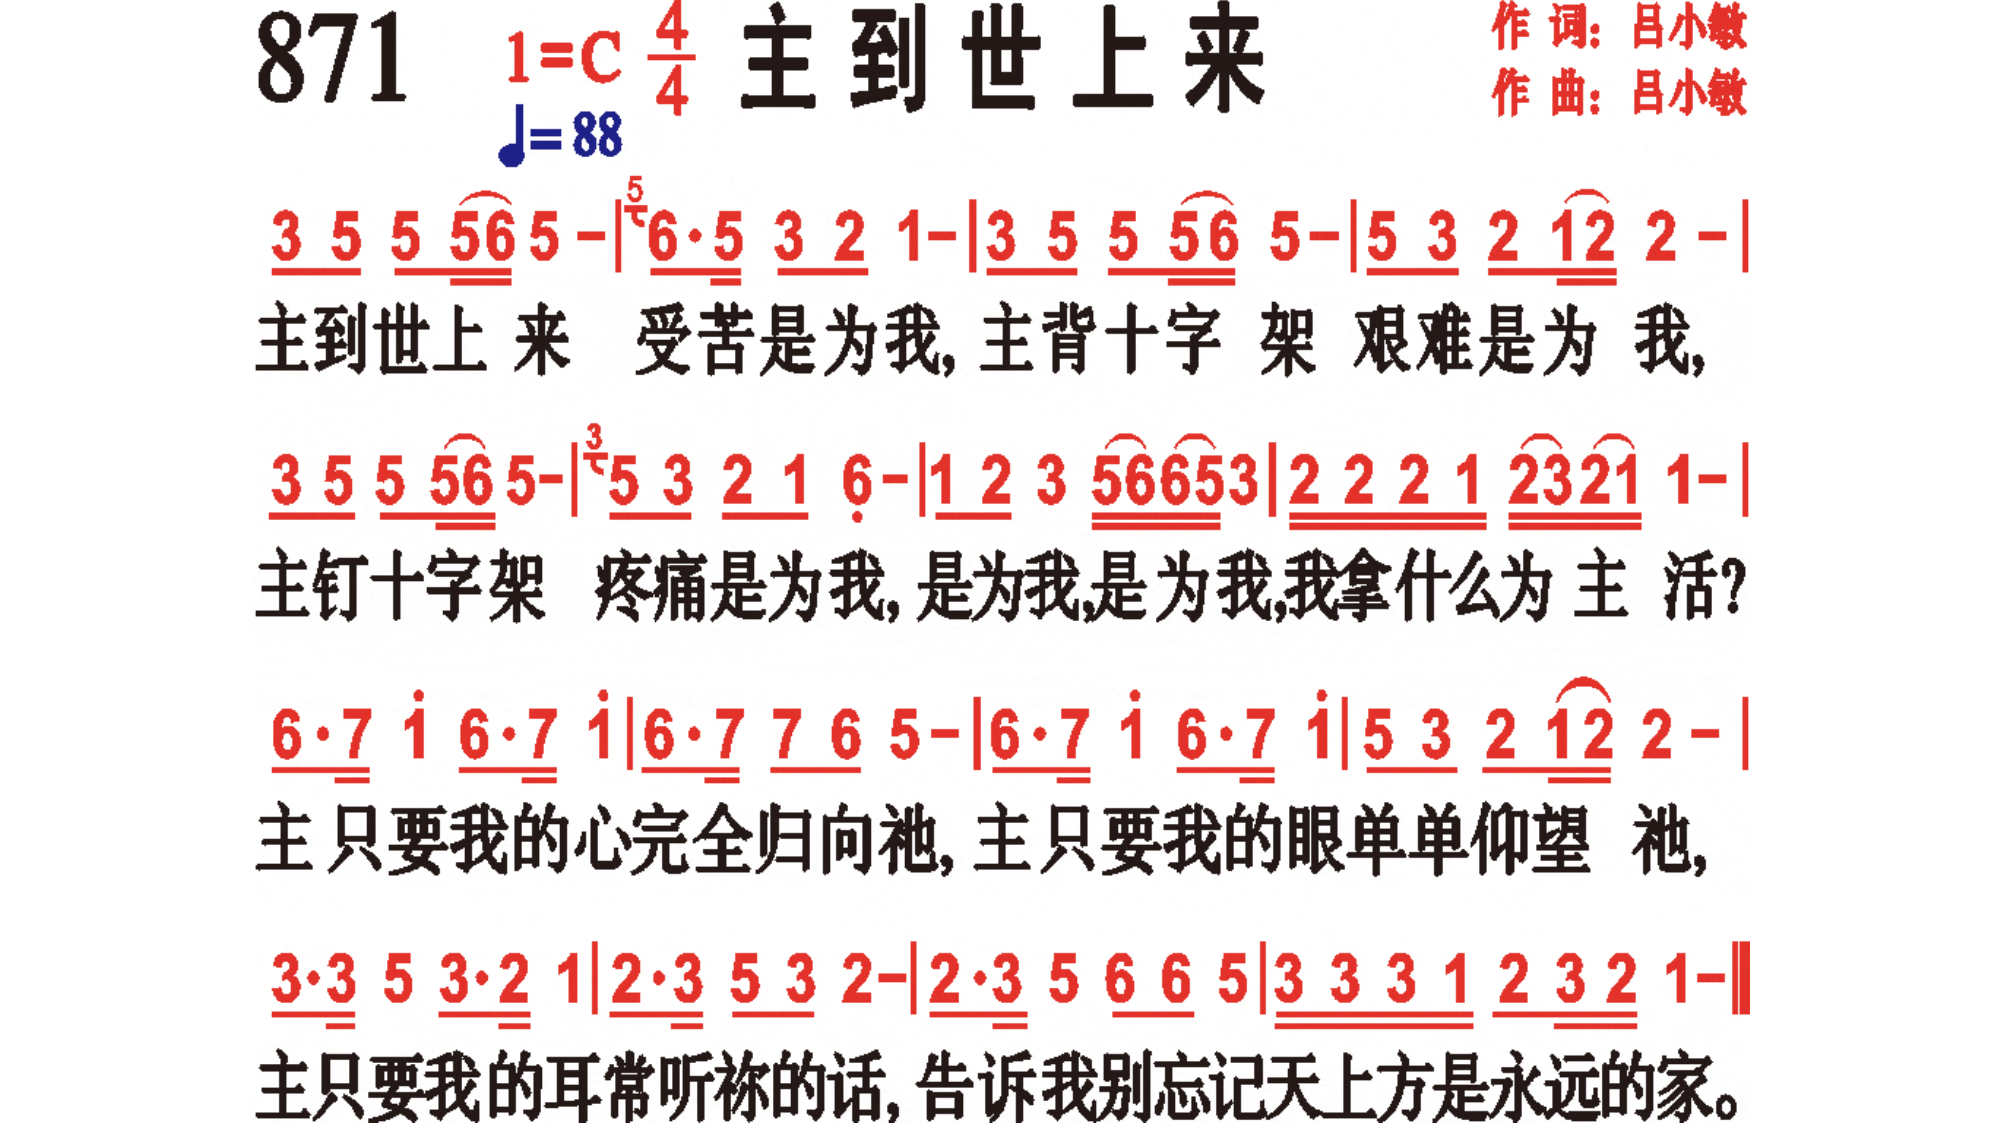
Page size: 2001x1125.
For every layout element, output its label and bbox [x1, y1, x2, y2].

picture [253, 0, 1750, 1123]
